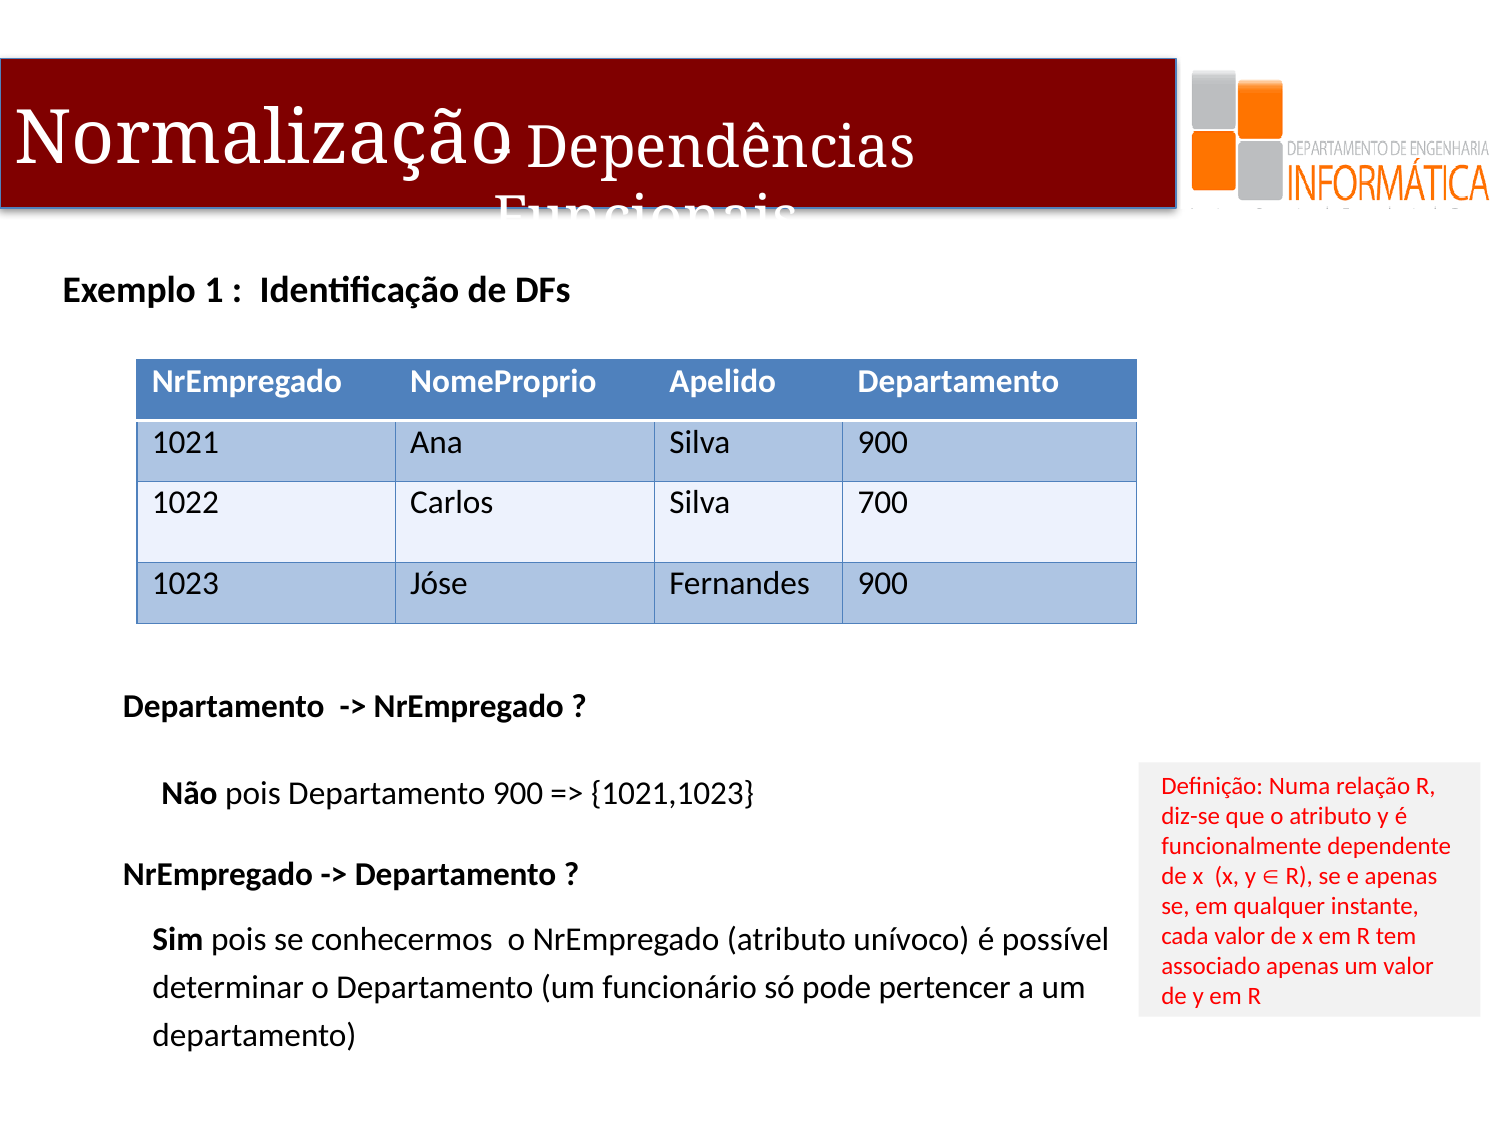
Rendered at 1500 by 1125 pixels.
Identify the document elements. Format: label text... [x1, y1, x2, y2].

table_cell 700 [843, 482, 1136, 562]
table_cell Silva [655, 482, 842, 562]
text_box Sim pois se conhecermos o NrEmpregado (atributo unívoco) é possível determinar o Departamento (um funcionário só pode pertencer a um departamento) [137, 901, 1138, 1060]
text_box Definição: Numa relação R, diz-se que o atributo y é funcionalmente dependente de x (x, y  R), se e apenas se, em qualquer instante, cada valor de x em R tem associado apenas um valor de y em R [1138, 762, 1481, 1017]
table_cell Ana [396, 422, 654, 481]
table_cell 900 [843, 422, 1136, 481]
text_box Departamento -> NrEmpregado ? [108, 677, 809, 732]
table_header NomeProprio [396, 361, 654, 419]
table_header Apelido [655, 361, 842, 419]
table_cell Carlos [396, 482, 654, 562]
table_cell Silva [655, 422, 842, 481]
table_header Departamento [843, 361, 1136, 419]
picture [1180, 58, 1500, 209]
table_header NrEmpregado [138, 361, 395, 419]
table_cell 1022 [138, 482, 395, 562]
text_box - Dependências Funcionais [478, 101, 1138, 200]
table_cell 1023 [138, 563, 395, 623]
table_cell 900 [843, 563, 1136, 623]
table_cell Fernandes [655, 563, 842, 623]
text_box NrEmpregado -> Departamento ? [108, 845, 809, 900]
table_cell 1021 [138, 422, 395, 481]
table_cell Jóse [396, 563, 654, 623]
text_box Exemplo 1 : Identificação de DFs [47, 257, 1398, 420]
text_box Não pois Departamento 900 => {1021,1023} [146, 764, 770, 819]
